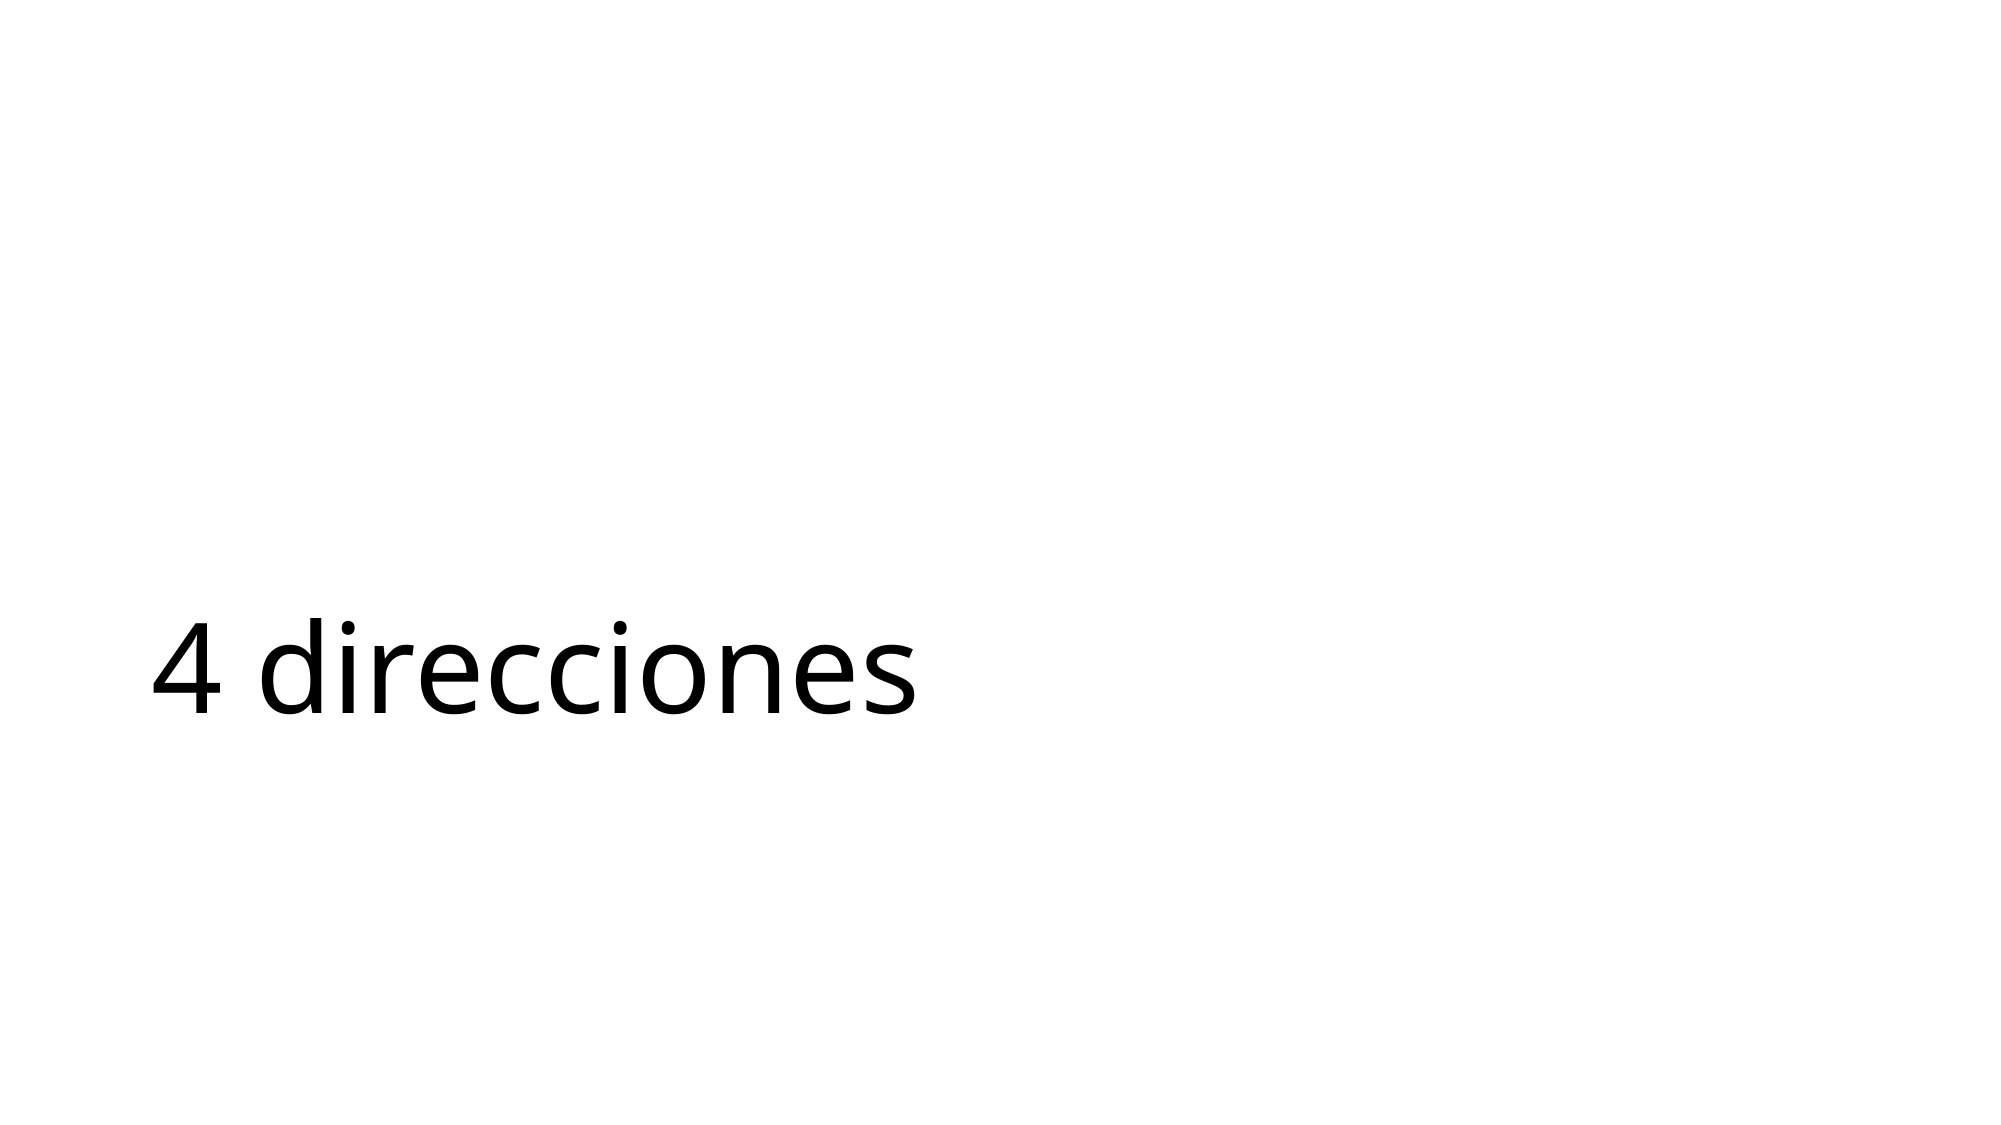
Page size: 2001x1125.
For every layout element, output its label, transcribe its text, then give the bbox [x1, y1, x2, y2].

title 4 direcciones [136, 280, 1862, 749]
